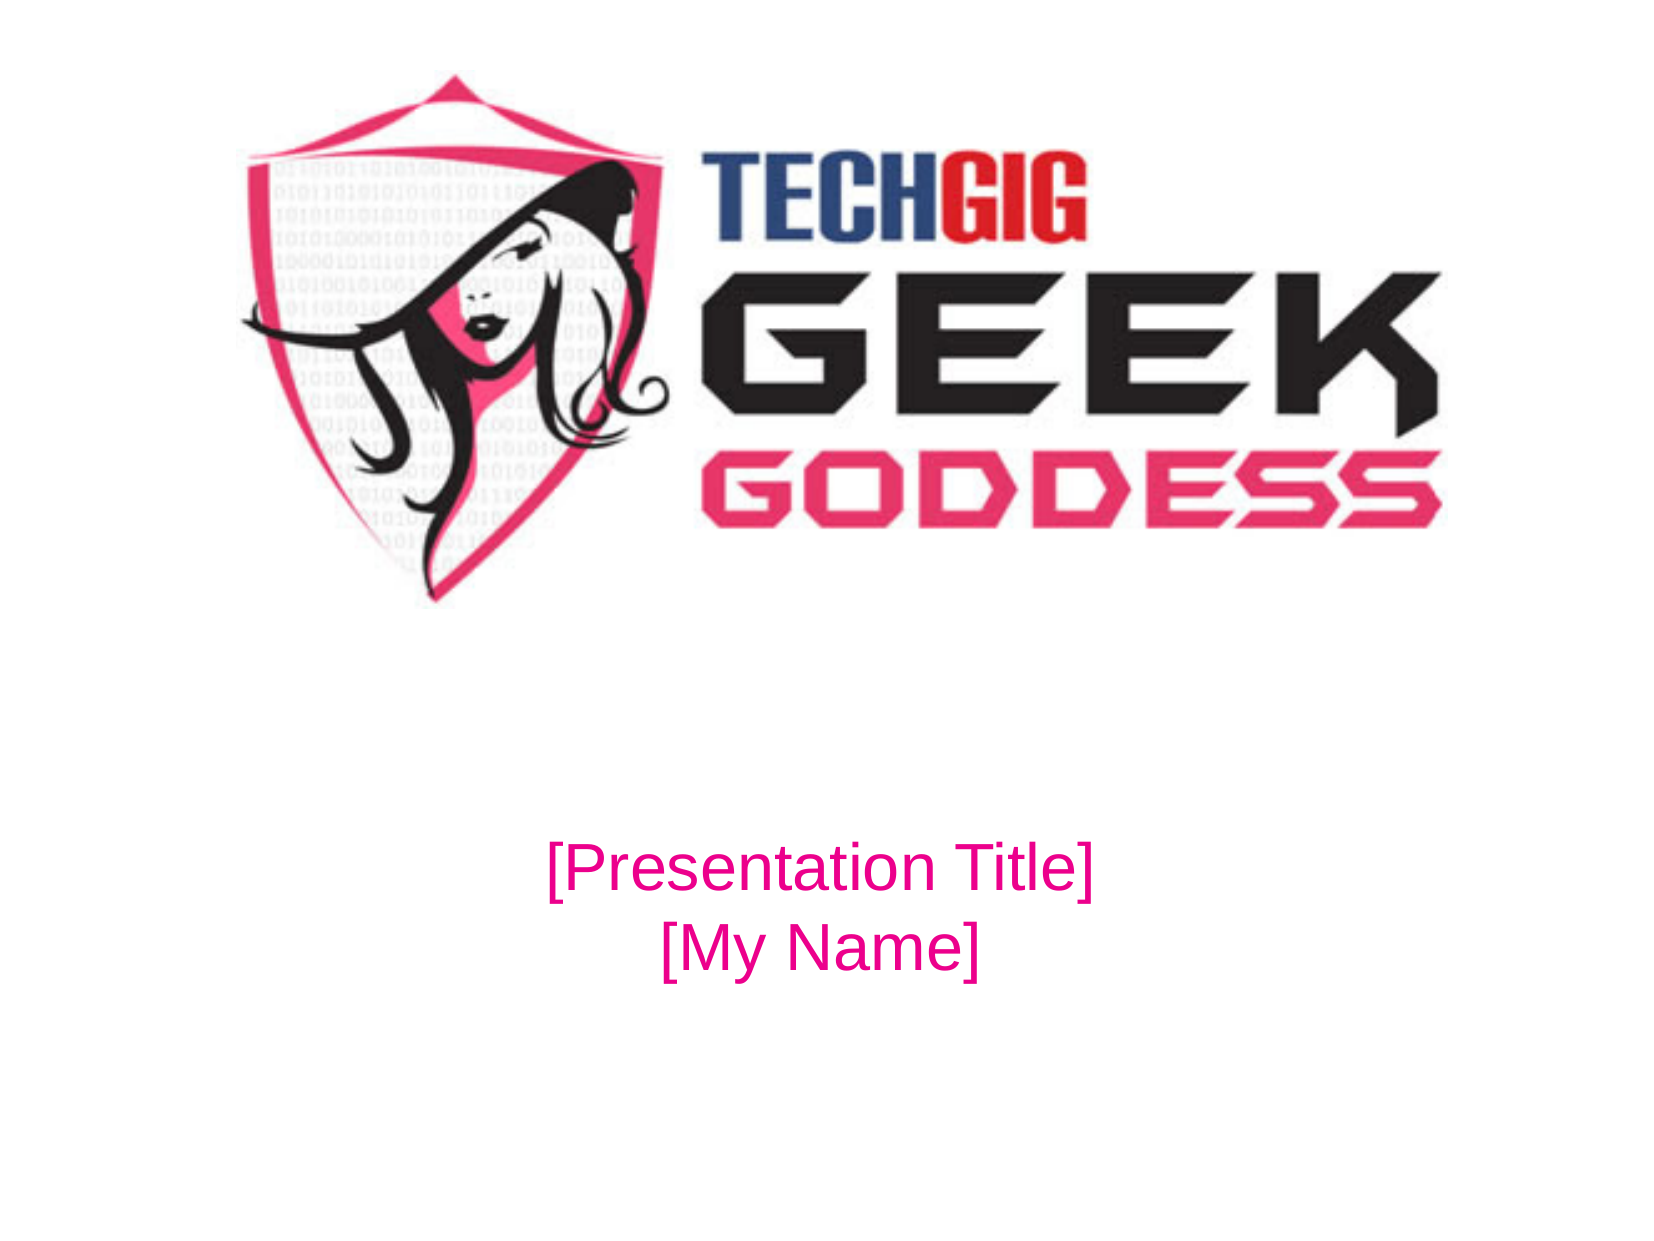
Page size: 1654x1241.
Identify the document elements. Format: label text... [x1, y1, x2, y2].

text_box [Presentation Title] [My Name] [94, 625, 1548, 1181]
picture [235, 70, 1448, 610]
